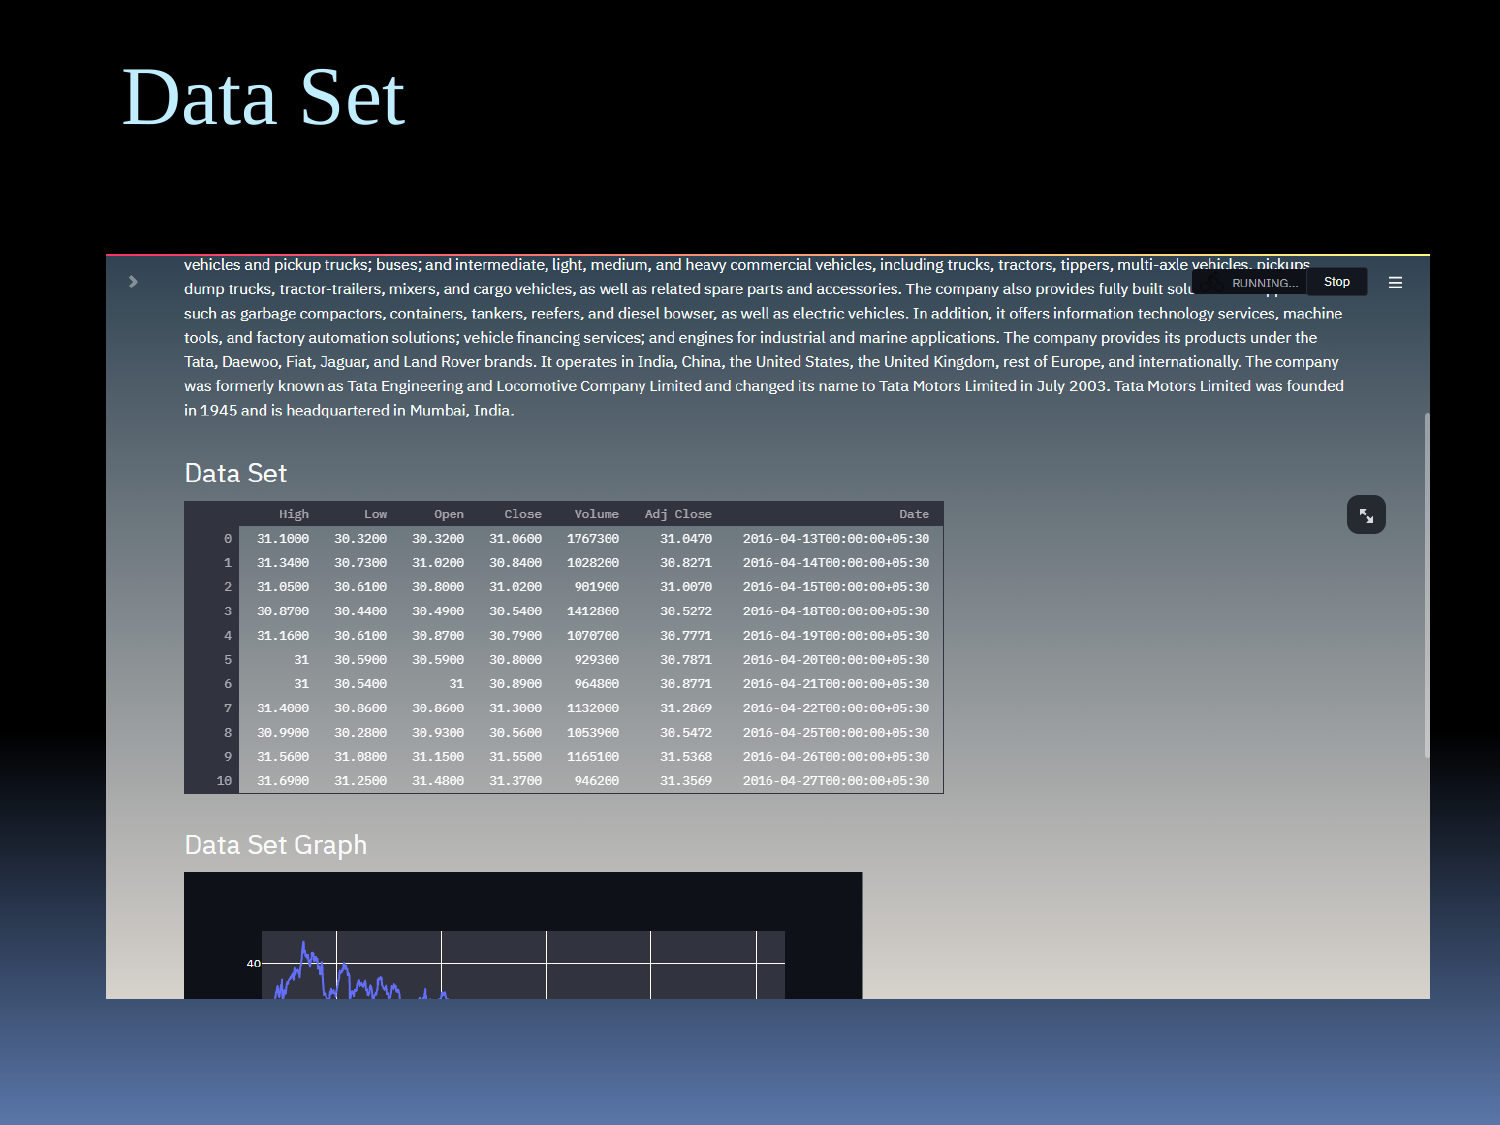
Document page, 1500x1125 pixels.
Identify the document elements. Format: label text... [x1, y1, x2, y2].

text_box Data Set [106, 33, 1411, 206]
picture [106, 254, 1430, 999]
